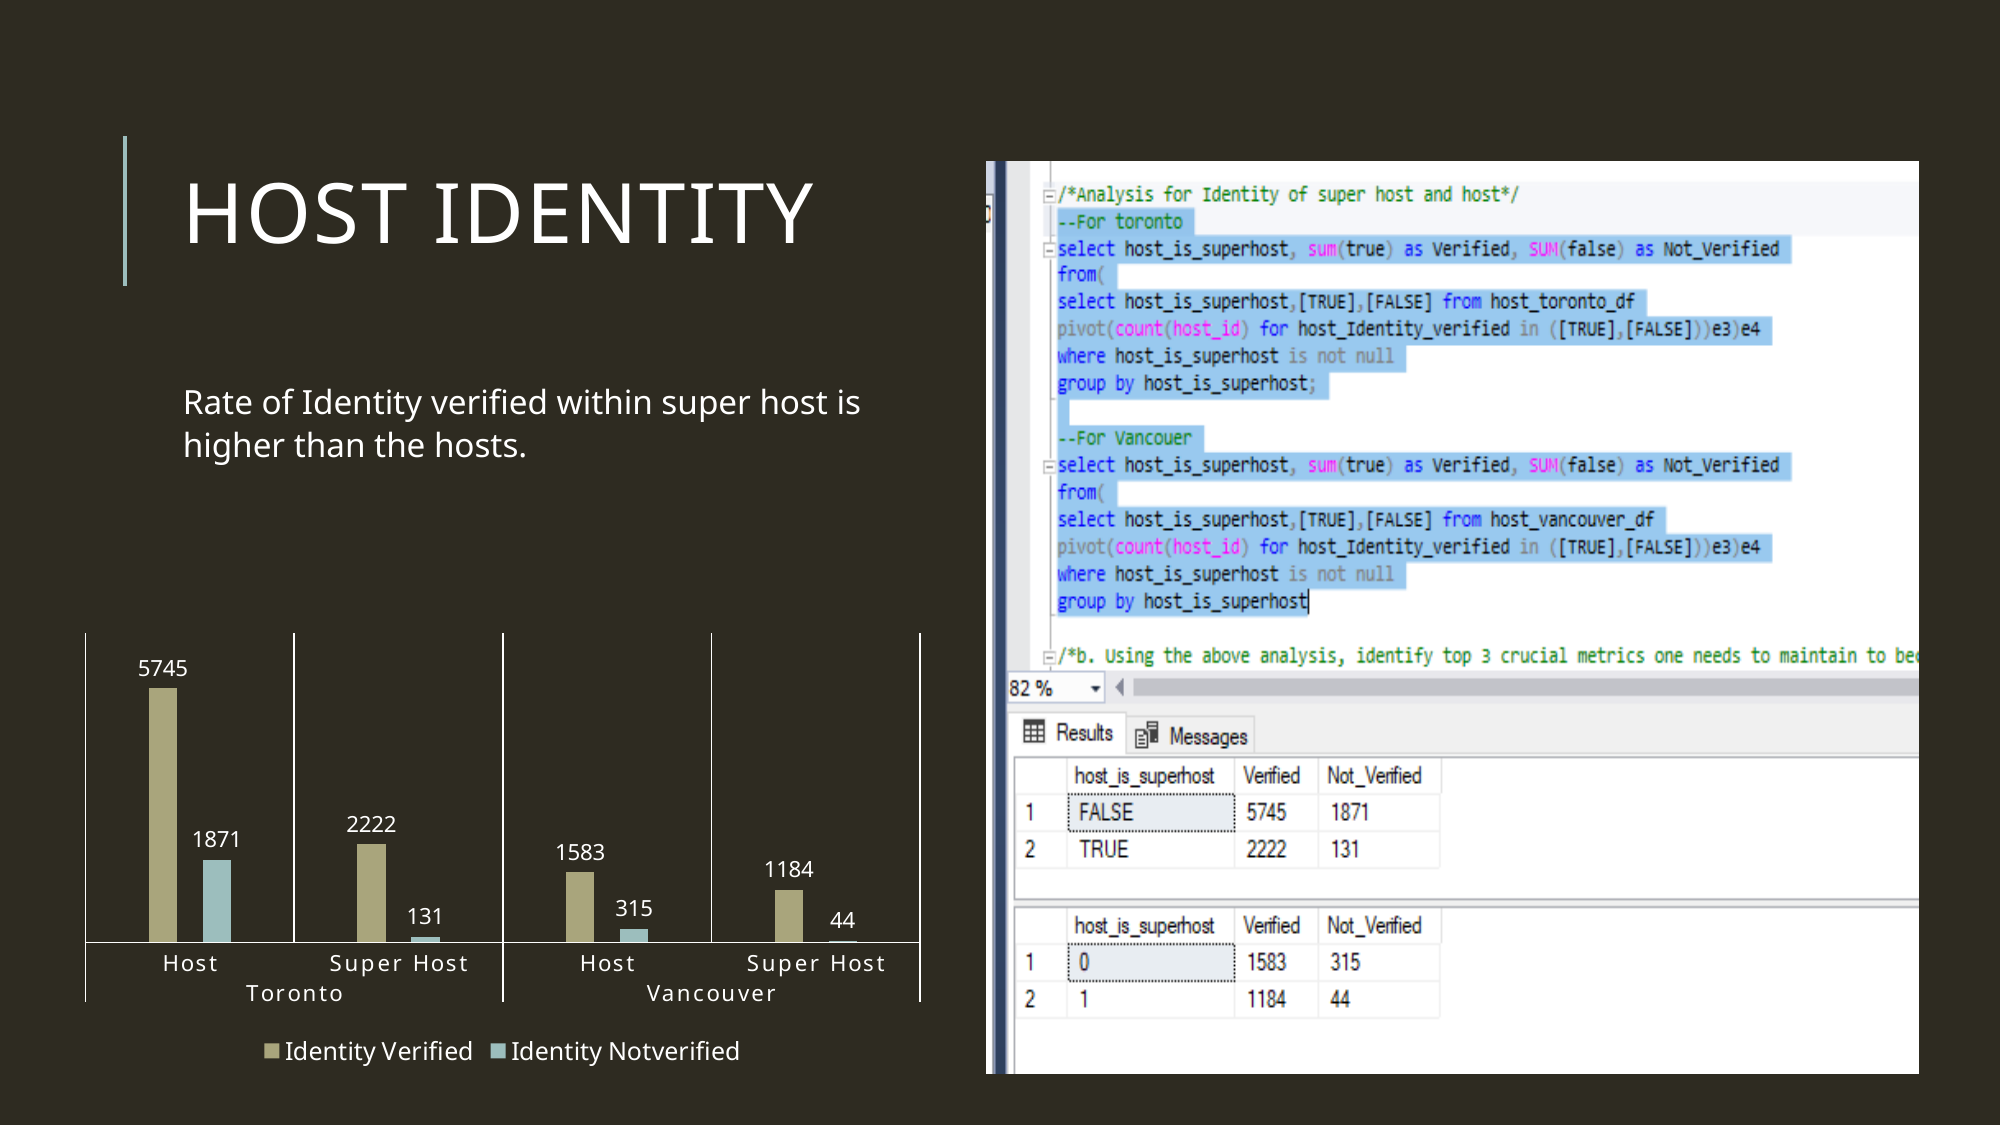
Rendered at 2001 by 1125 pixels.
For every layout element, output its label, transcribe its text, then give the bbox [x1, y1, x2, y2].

list [937, 135, 1869, 986]
title Host identity [168, 77, 888, 363]
chart [67, 623, 938, 1075]
picture [986, 161, 1919, 1075]
list Rate of Identity verified within super host is higher than the hosts. [168, 370, 888, 618]
